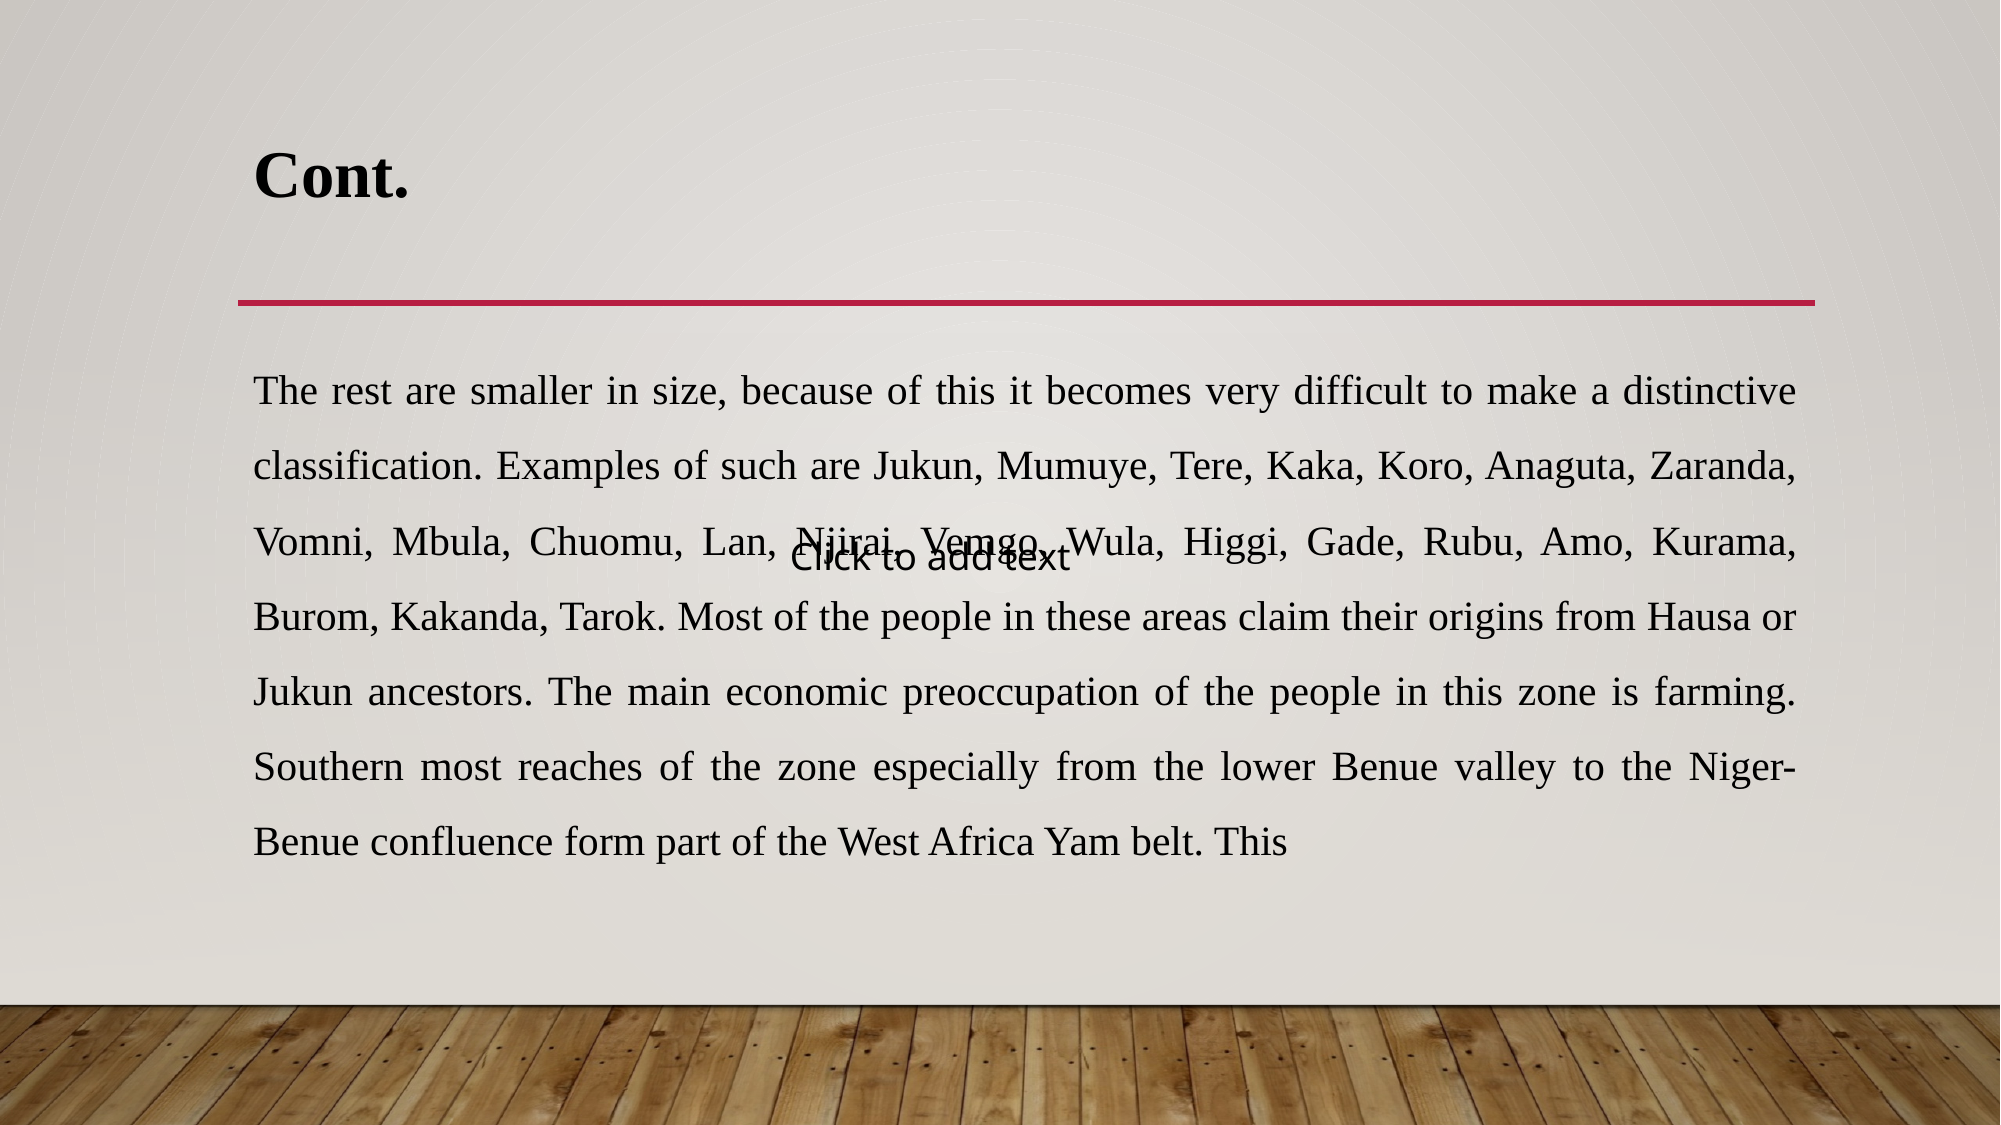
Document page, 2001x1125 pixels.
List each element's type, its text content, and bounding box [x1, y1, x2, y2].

list The rest are smaller in size, because of this it becomes very difficult to make a distinctive classification. Examples of such are Jukun, Mumuye, Tere, Kaka, Koro, Anaguta, Zaranda, Vomni, Mbula, Chuomu, Lan, Njirai, Vemgo, Wula, Higgi, Gade, Rubu, Amo, Kurama, Burom, Kakanda, Tarok. Most of the people in these areas claim their origins from Hausa or Jukun ancestors. The main economic preoccupation of the people in this zone is farming. Southern most reaches of the zone especially from the lower Benue valley to the Niger-Benue confluence form part of the West Africa Yam belt. This [238, 330, 1814, 897]
title Cont. [238, 131, 1814, 305]
text_box Click to add text [774, 524, 1225, 585]
picture [0, 1005, 2000, 1125]
